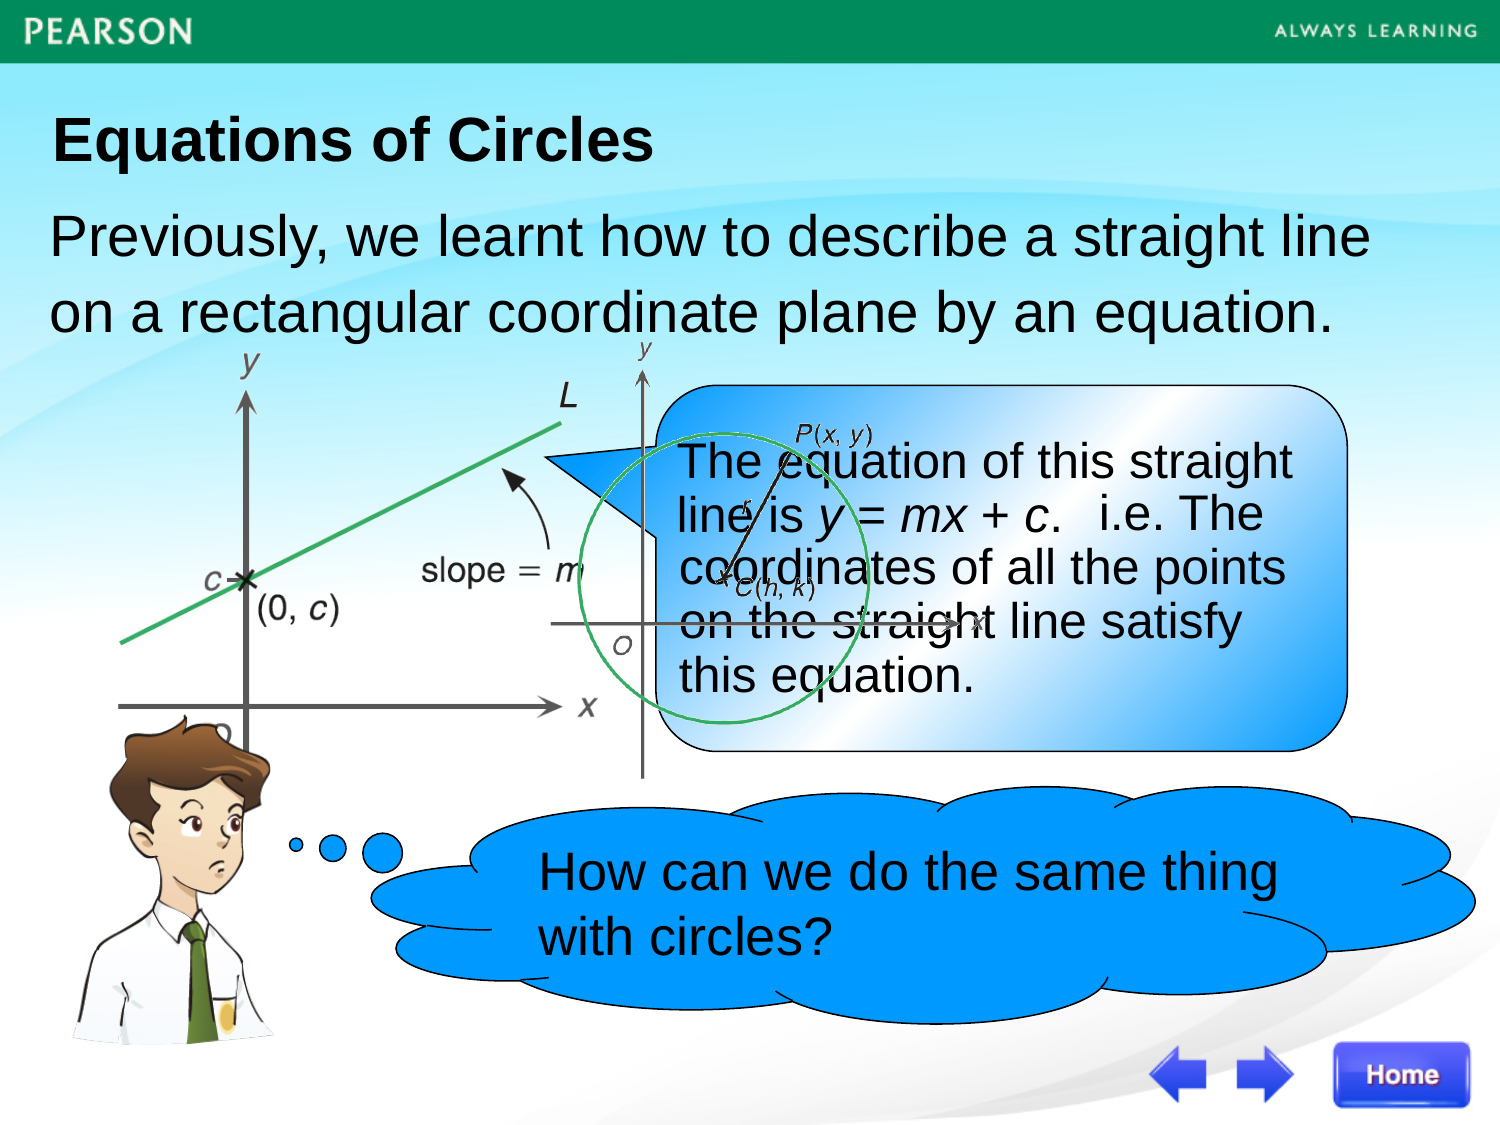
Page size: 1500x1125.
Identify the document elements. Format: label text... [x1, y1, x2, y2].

text_box Previously, we learnt how to describe a straight line on a rectangular coordinate plane by an equation. [34, 183, 1447, 352]
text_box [371, 785, 1475, 1024]
text_box The equation of this straight line is y = mx + c. [1005, 385, 1348, 752]
picture [0, 0, 1500, 1125]
text_box Equations of Circles [37, 91, 1479, 182]
text_box i.e. The coordinates of all the points on the straight line satisfy this equation. [1005, 479, 1329, 711]
